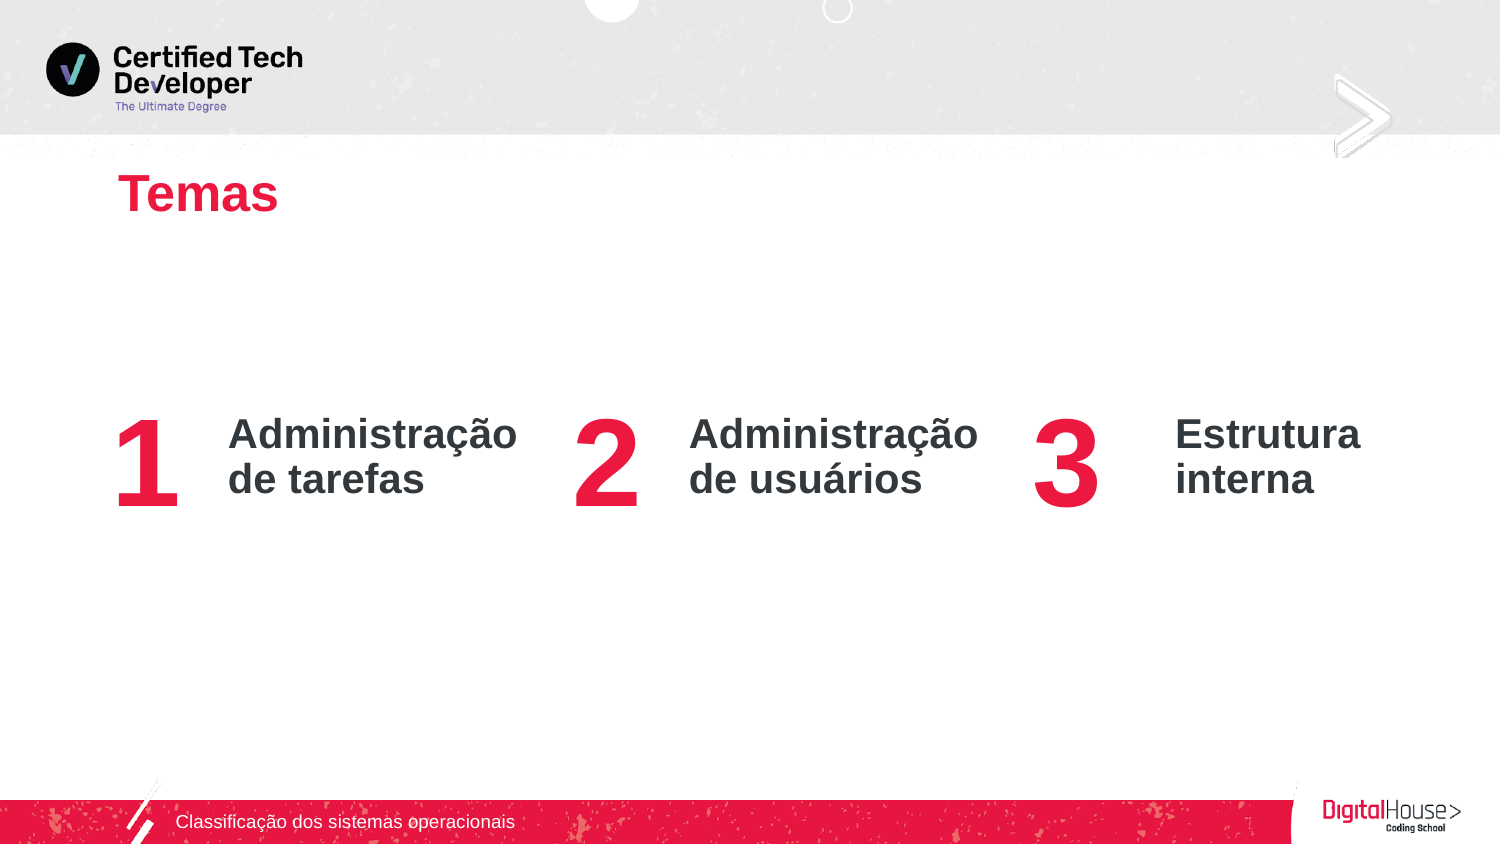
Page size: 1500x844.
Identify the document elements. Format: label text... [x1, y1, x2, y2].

text_box 1 [96, 385, 187, 547]
picture [0, 780, 1500, 844]
text_box Administração de tarefas [212, 424, 557, 490]
text_box 2 [557, 385, 647, 547]
text_box Administração de usuários [673, 424, 1017, 490]
title Temas [103, 143, 1382, 238]
text_box 3 [1017, 385, 1108, 547]
picture [0, 0, 1500, 158]
text_box Estrutura interna [1159, 424, 1479, 490]
